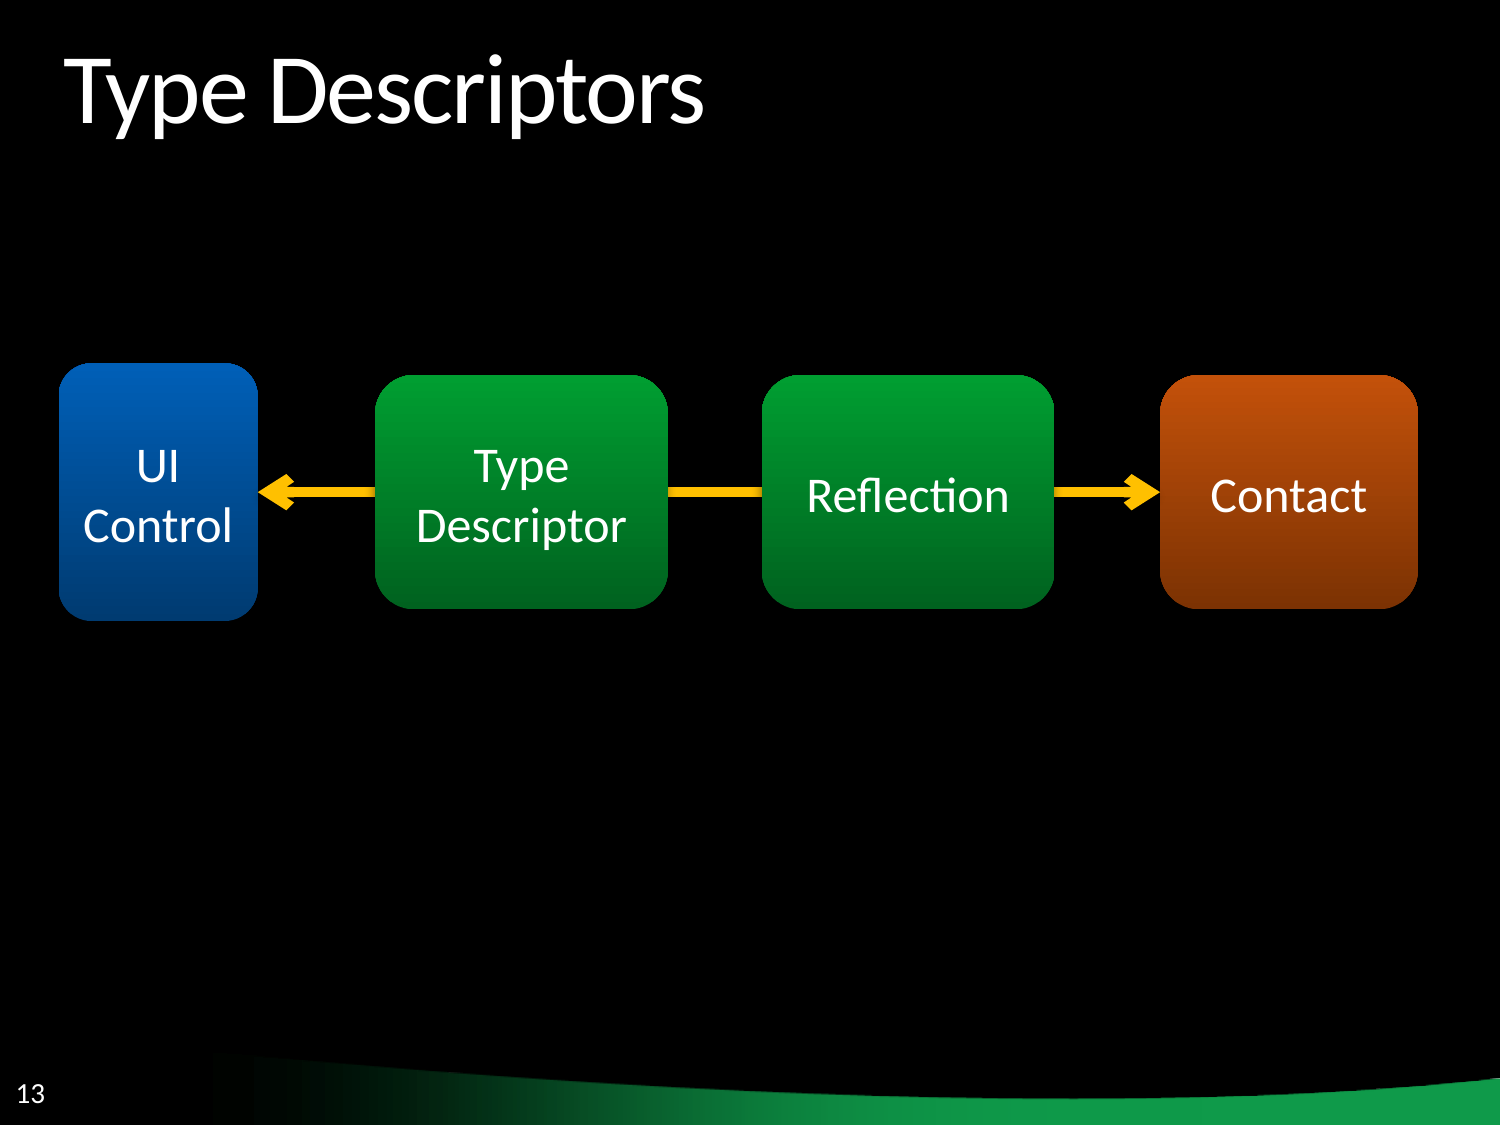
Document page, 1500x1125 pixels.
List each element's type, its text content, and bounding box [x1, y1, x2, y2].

text_box Reflection [761, 503, 1055, 610]
text_box Contact [1160, 374, 1418, 610]
title Type Descriptors [63, 37, 1438, 147]
text_box UI Control [58, 363, 258, 622]
text_box Type Descriptor [374, 374, 668, 491]
text_box Type Descriptor [374, 503, 668, 610]
picture [0, 0, 1500, 1125]
text_box Reflection [761, 374, 1055, 491]
